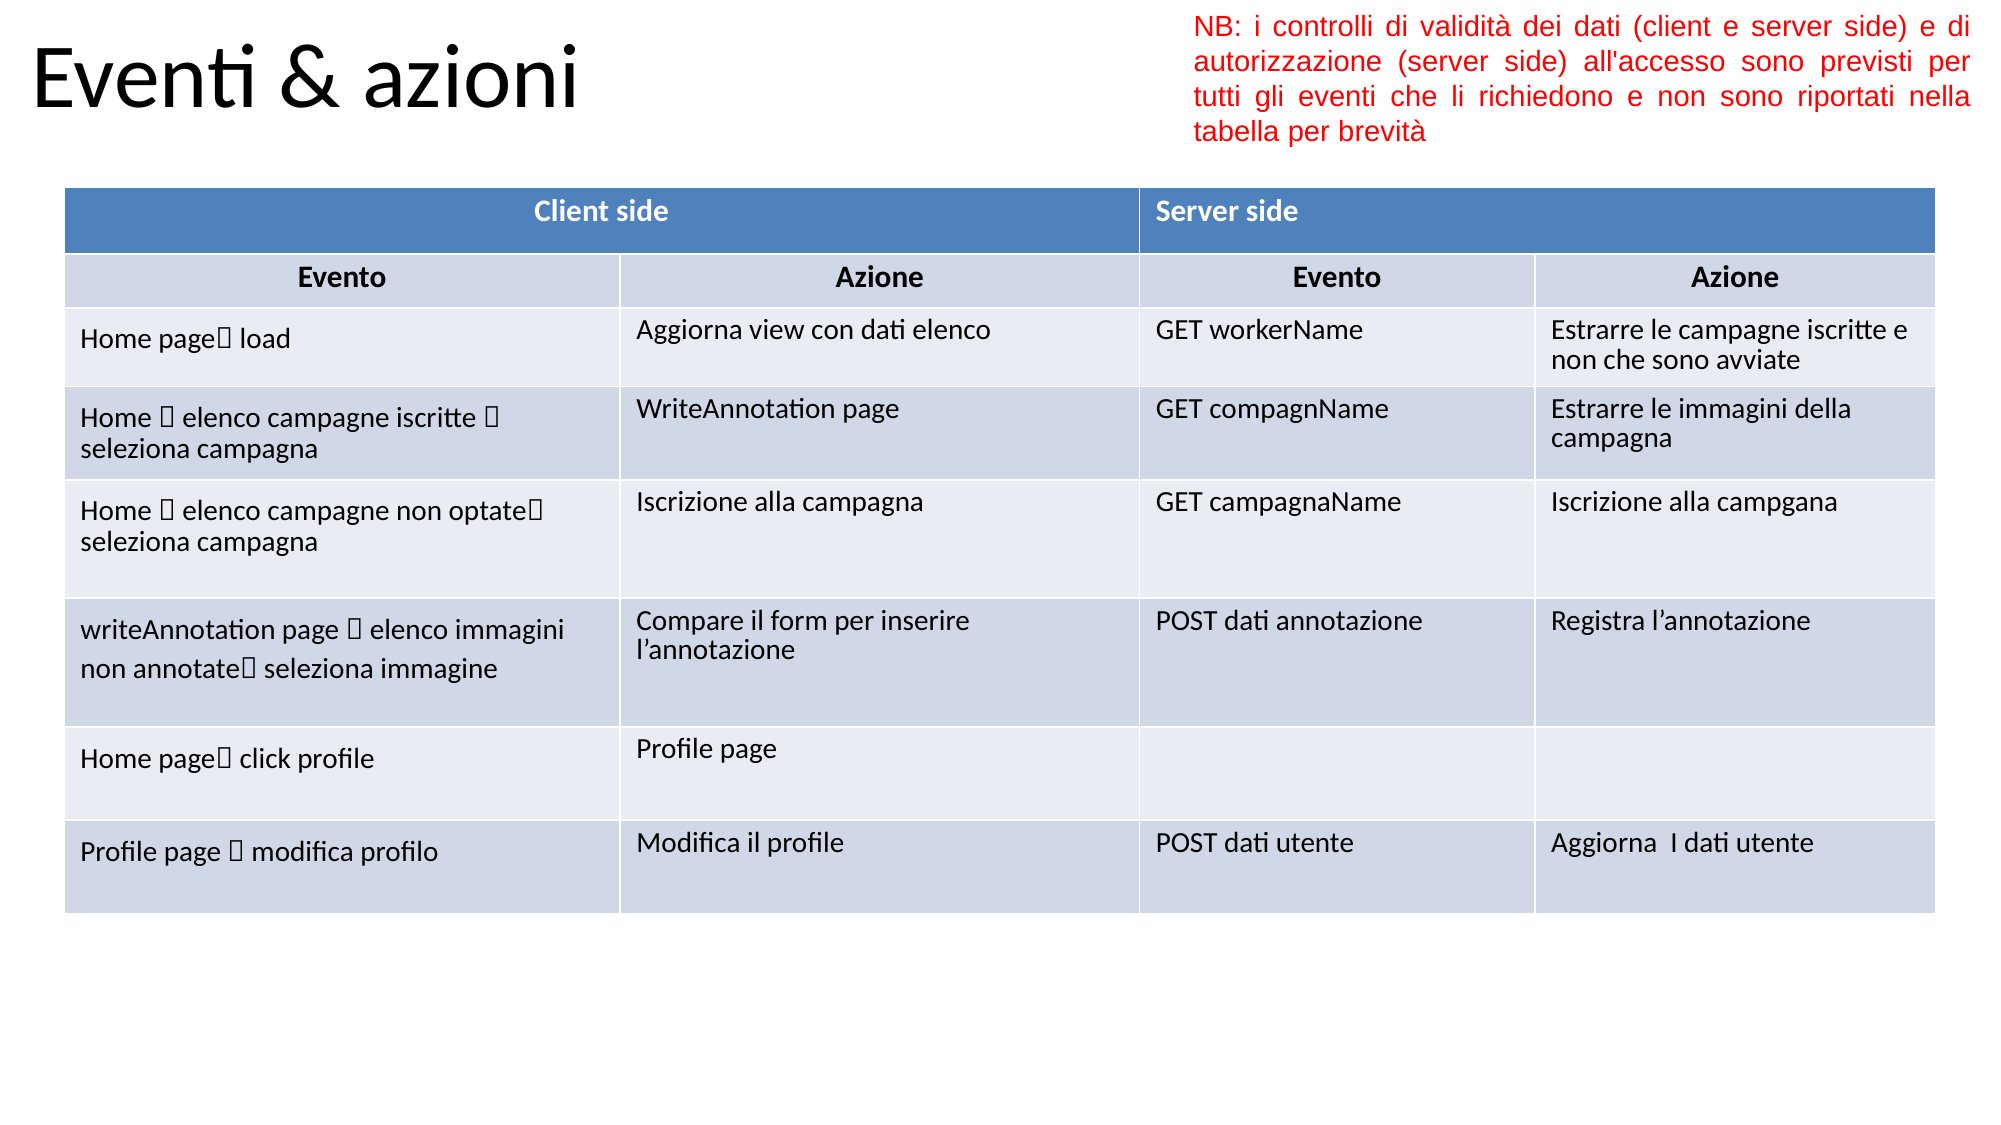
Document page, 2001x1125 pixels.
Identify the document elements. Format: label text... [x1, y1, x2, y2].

table_cell Home page load [65, 309, 619, 386]
table_cell [1140, 728, 1534, 819]
table_cell Modifica il profile [621, 821, 1139, 913]
table_cell GET compagnName [1140, 387, 1534, 479]
table_cell POST dati annotazione [1140, 599, 1534, 726]
table_cell GET campagnaName [1140, 481, 1534, 597]
table_cell Home  elenco campagne non optate seleziona campagna [65, 481, 619, 597]
text_box NB: i controlli di validità dei dati (client e server side) e di autorizzazione (server side) all'accesso sono previsti per tutti gli eventi che li richiedono e non sono riportati nella tabella per brevità [1178, 0, 1987, 155]
table_cell Evento [1140, 255, 1534, 307]
table_cell Aggiorna I dati utente [1536, 821, 1935, 913]
table_cell Azione [621, 255, 1139, 307]
table_cell writeAnnotation page  elenco immagini non annotate seleziona immagine [65, 599, 619, 726]
table_cell Iscrizione alla campgana [1536, 481, 1935, 597]
table_cell [1536, 728, 1935, 819]
table_cell Profile page  modifica profilo [65, 821, 619, 913]
table_cell Home page click profile [65, 728, 619, 819]
table_cell Aggiorna view con dati elenco [621, 309, 1139, 386]
table_header Client side [65, 188, 1139, 253]
table_cell Profile page [621, 728, 1139, 819]
title Eventi & azioni [13, 0, 1814, 165]
table_cell Home  elenco campagne iscritte  seleziona campagna [65, 387, 619, 479]
table_header Server side [1140, 188, 1935, 253]
table_cell Registra l’annotazione [1536, 599, 1935, 726]
table_cell WriteAnnotation page [621, 387, 1139, 479]
table_cell Iscrizione alla campagna [621, 481, 1139, 597]
table_cell Estrarre le immagini della campagna [1536, 387, 1935, 479]
table_cell Evento [65, 255, 619, 307]
table_cell Compare il form per inserire l’annotazione [621, 599, 1139, 726]
table_cell POST dati utente [1140, 821, 1534, 913]
table_cell GET workerName [1140, 309, 1534, 386]
table_cell Azione [1536, 255, 1935, 307]
table_cell Estrarre le campagne iscritte e non che sono avviate [1536, 309, 1935, 386]
